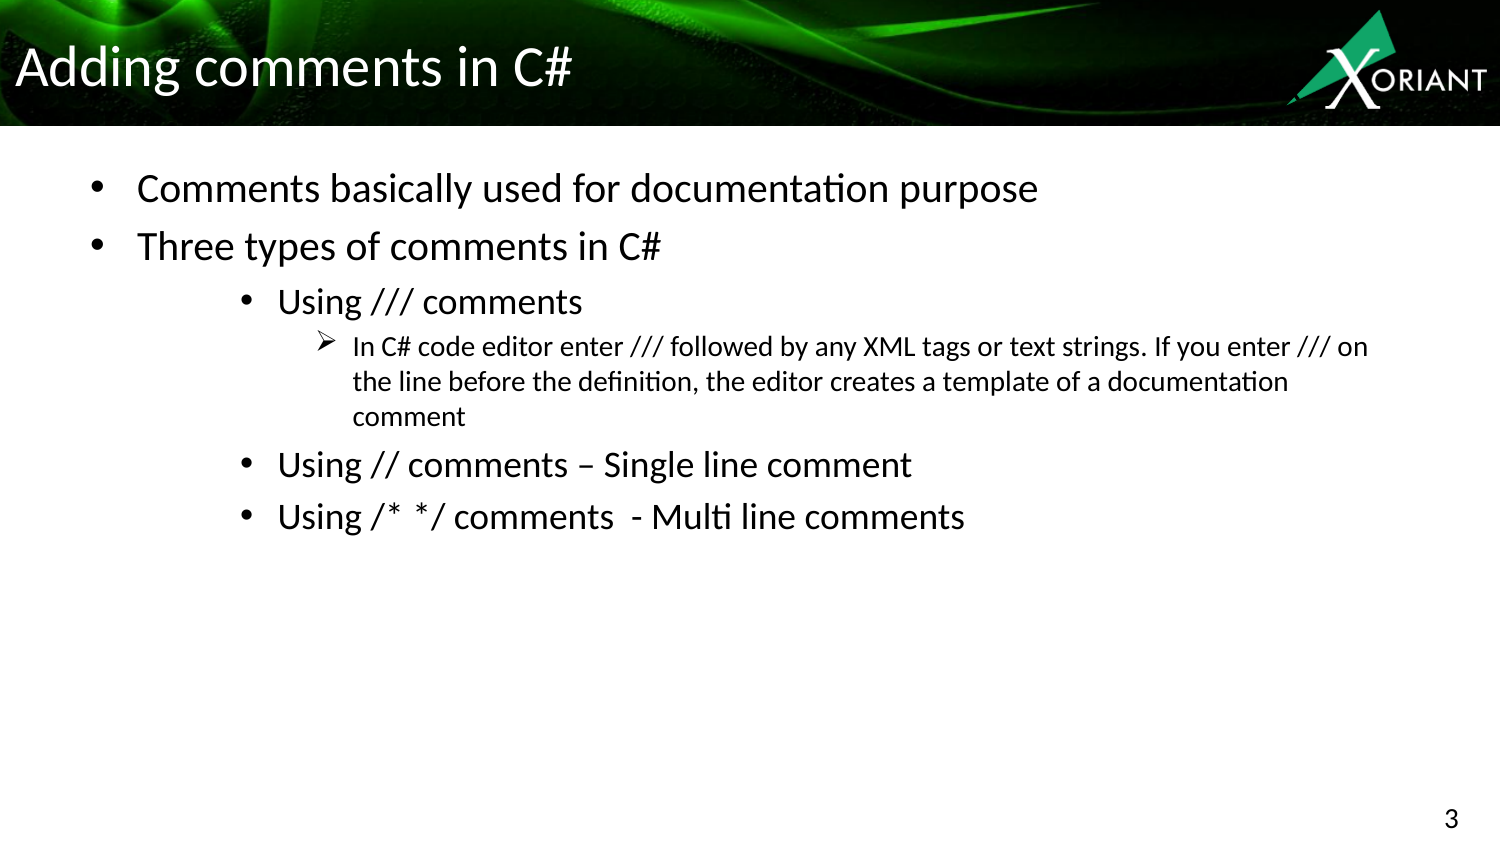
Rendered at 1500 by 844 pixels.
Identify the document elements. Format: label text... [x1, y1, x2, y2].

slide_number 3 [1429, 792, 1499, 842]
picture [1270, 0, 1500, 126]
title Adding comments in C# [0, 0, 1270, 126]
list Comments basically used for documentation purpose Three types of comments in C# Using /// comments In C# code editor enter /// followed by any XML tags or text strings. If you enter /// on the line before the definition, the editor creates a template of a documentation comment Using // comments – Single line comment Using /* */ comments - Multi line comments [75, 153, 1394, 793]
